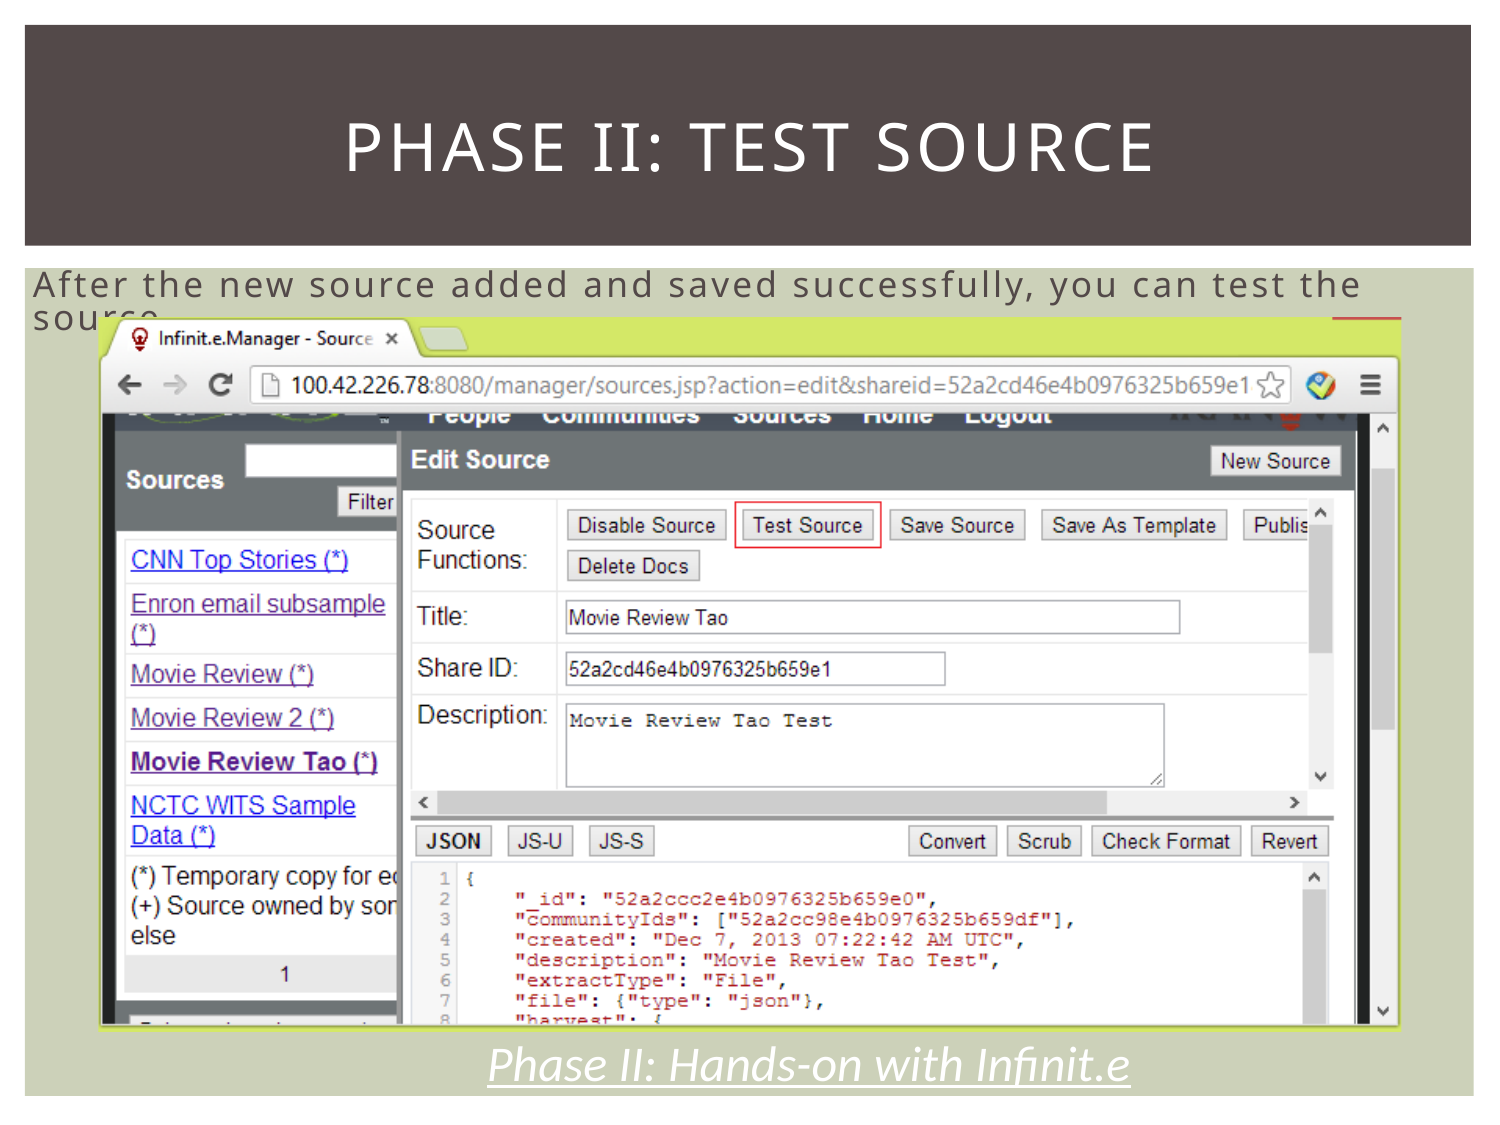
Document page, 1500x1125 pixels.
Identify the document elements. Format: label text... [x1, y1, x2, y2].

title Phase II: Test Source [62, 58, 1438, 232]
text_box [98, 317, 1402, 1032]
text_box Phase II: Hands-on with Infinit.e [472, 1039, 1214, 1105]
list After the new source added and saved successfully, you can test the source [10, 262, 1500, 346]
